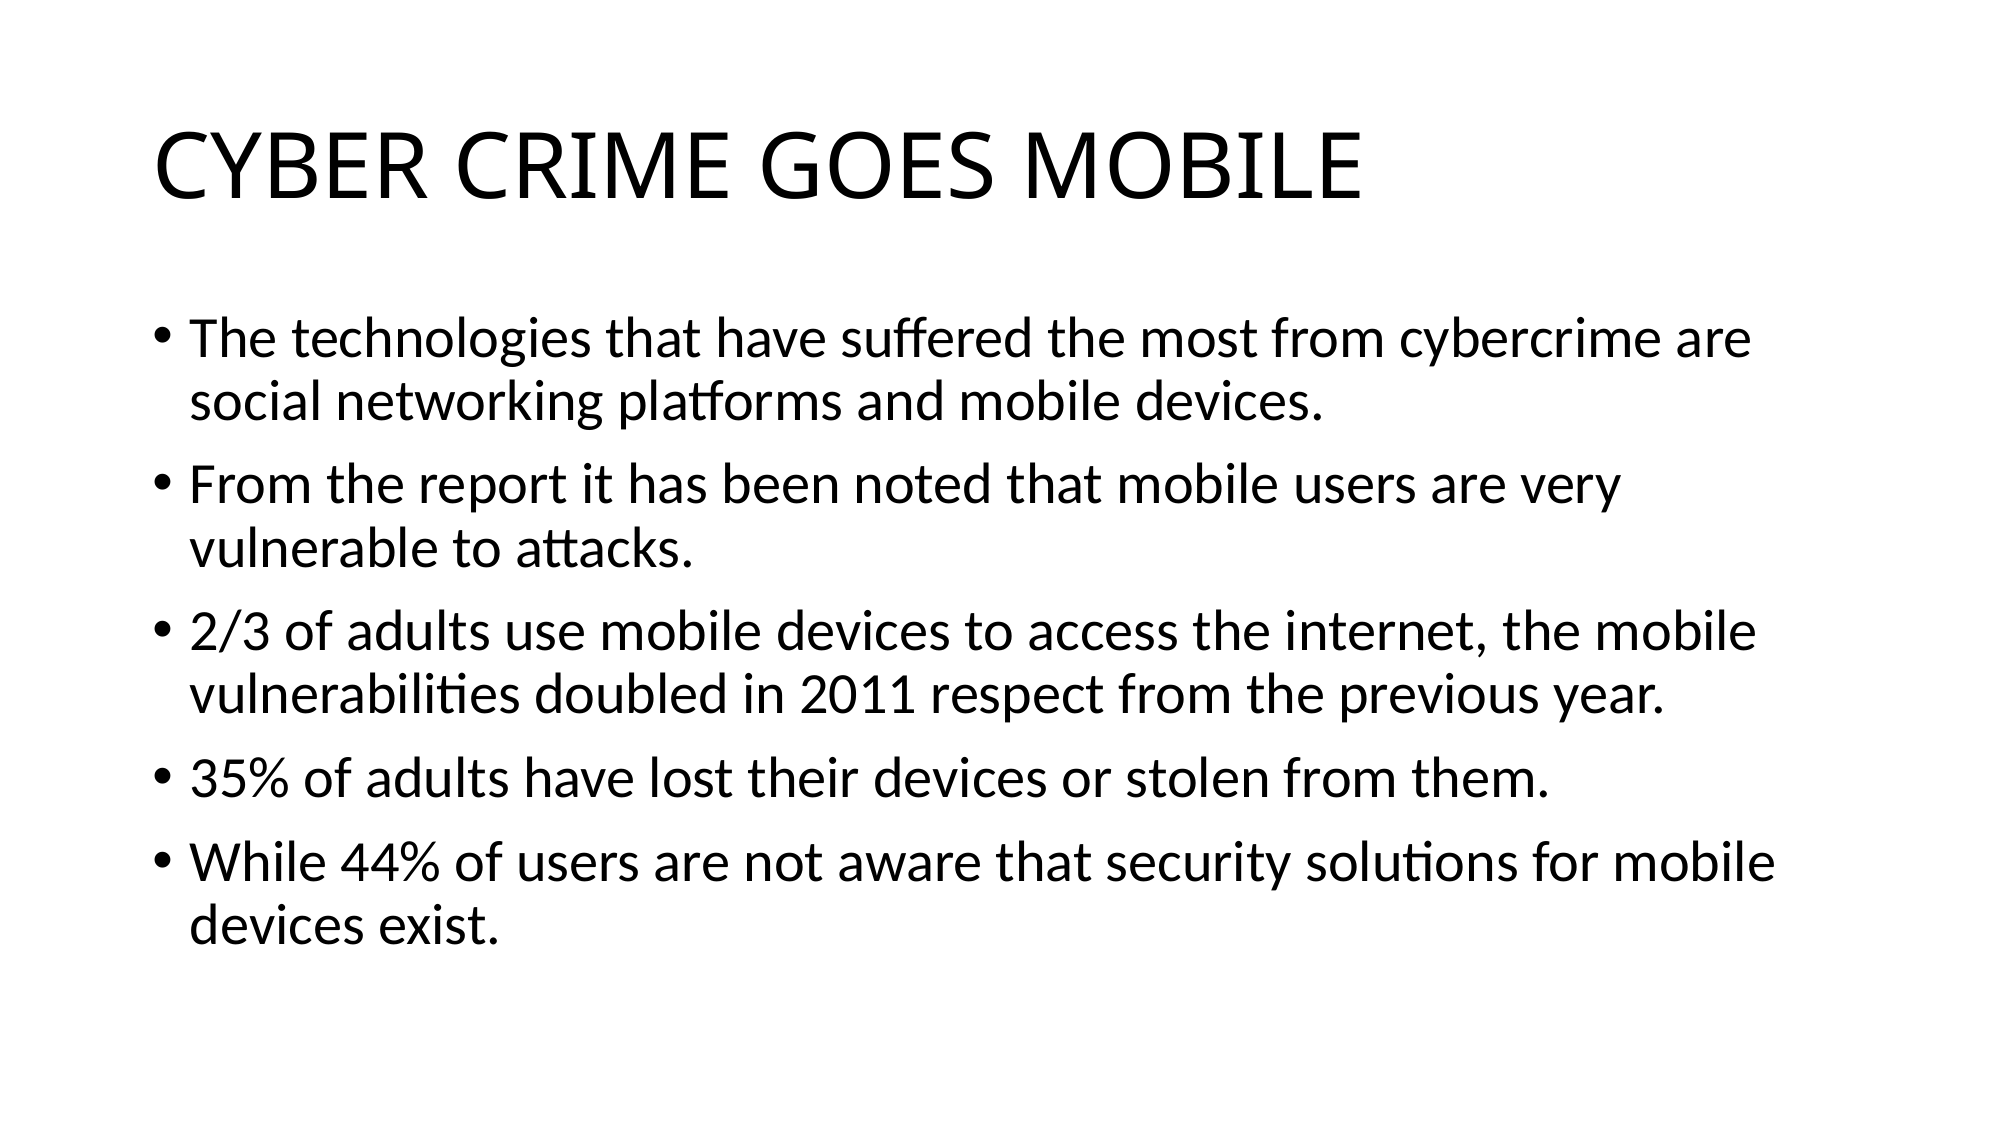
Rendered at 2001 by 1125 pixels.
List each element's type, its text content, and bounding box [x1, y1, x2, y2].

title CYBER CRIME GOES MOBILE [137, 59, 1863, 278]
list The technologies that have suffered the most from cybercrime are social networking platforms and mobile devices. From the report it has been noted that mobile users are very vulnerable to attacks. 2/3 of adults use mobile devices to access the internet, the mobile vulnerabilities doubled in 2011 respect from the previous year. 35% of adults have lost their devices or stolen from them. While 44% of users are not aware that security solutions for mobile devices exist. [137, 299, 1863, 1014]
